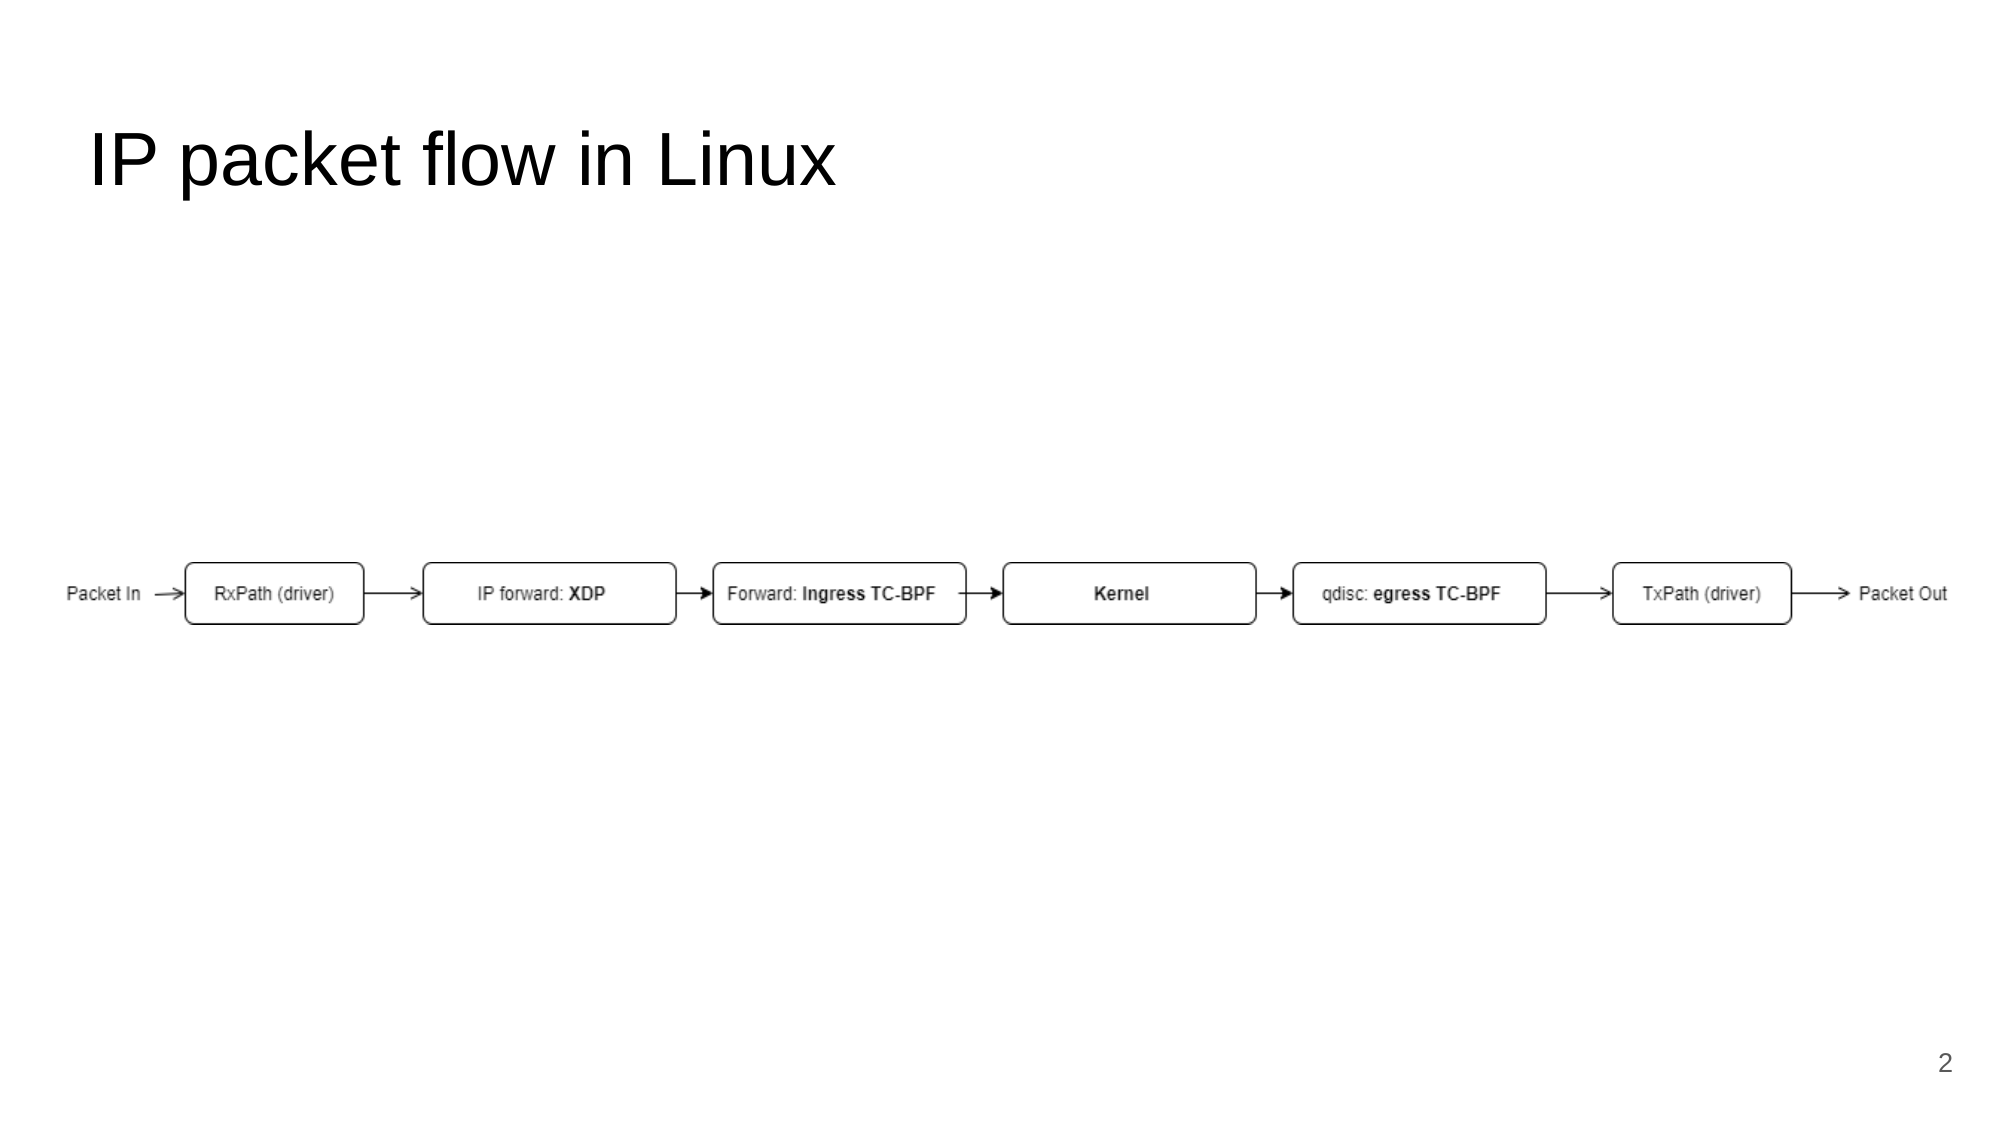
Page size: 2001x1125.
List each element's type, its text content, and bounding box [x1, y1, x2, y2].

picture [51, 562, 1956, 625]
title IP packet flow in Linux [68, 97, 1932, 223]
slide_number ‹#› [1853, 1019, 1974, 1106]
